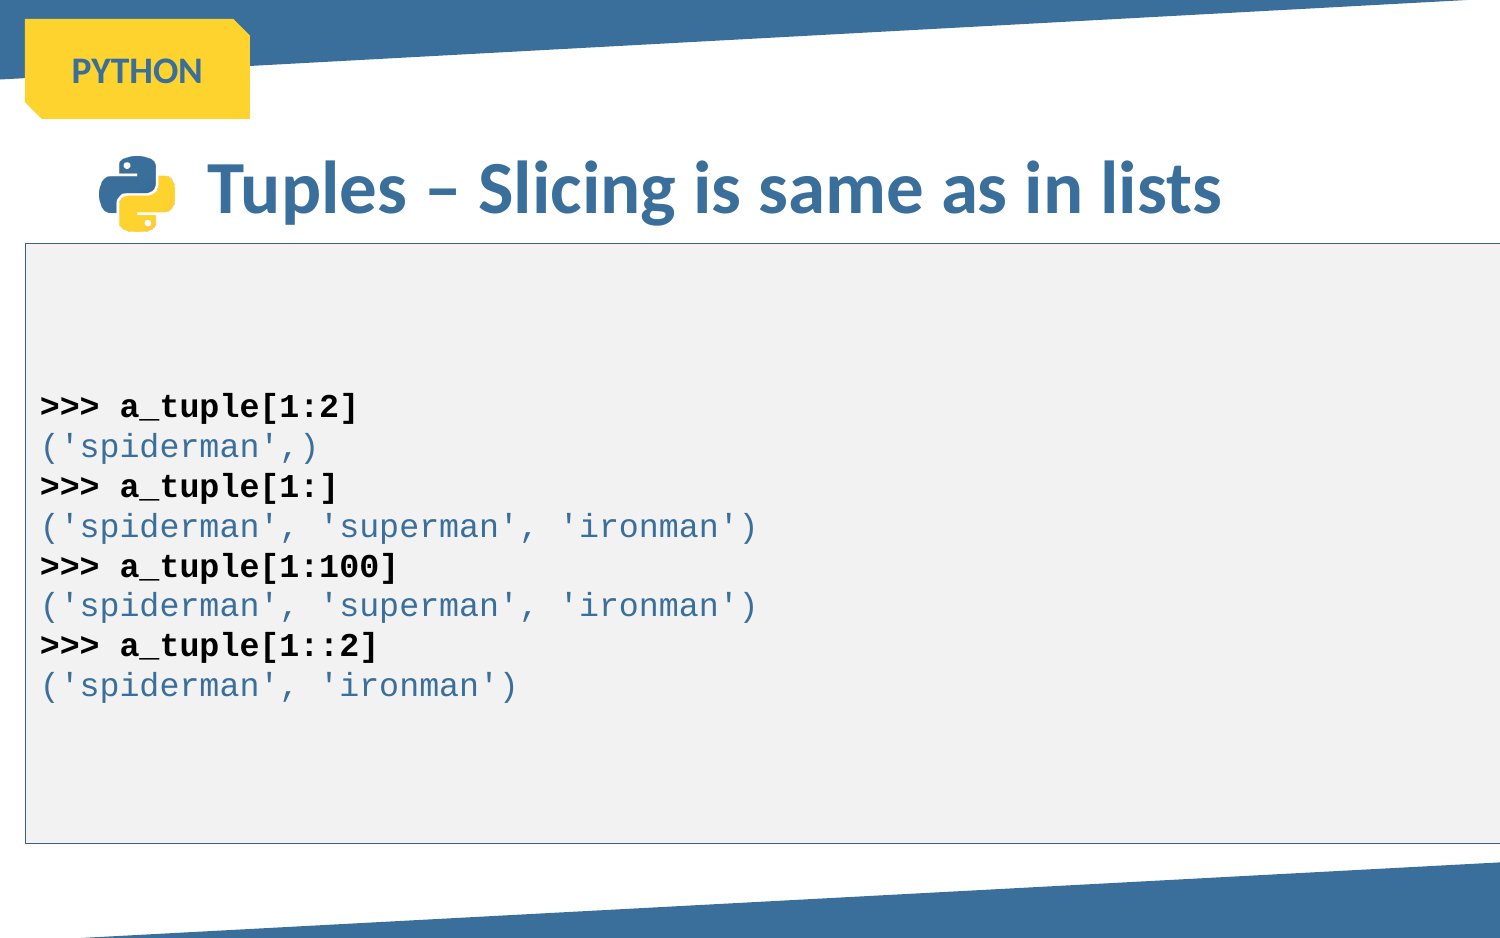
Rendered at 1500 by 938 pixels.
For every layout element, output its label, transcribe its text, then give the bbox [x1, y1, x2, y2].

text_box [0, 0, 1500, 82]
text_box >>> a_tuple[1:2] ('spiderman',) >>> a_tuple[1:] ('spiderman', 'superman', 'ironman') >>> a_tuple[1:100] ('spiderman', 'superman', 'ironman') >>> a_tuple[1::2] ('spiderman', 'ironman') [23, 242, 1500, 846]
text_box [41, 860, 1500, 938]
text_box PYTHON [22, 16, 253, 121]
picture [99, 155, 176, 232]
text_box Tuples – Slicing is same as in lists [192, 131, 1239, 236]
